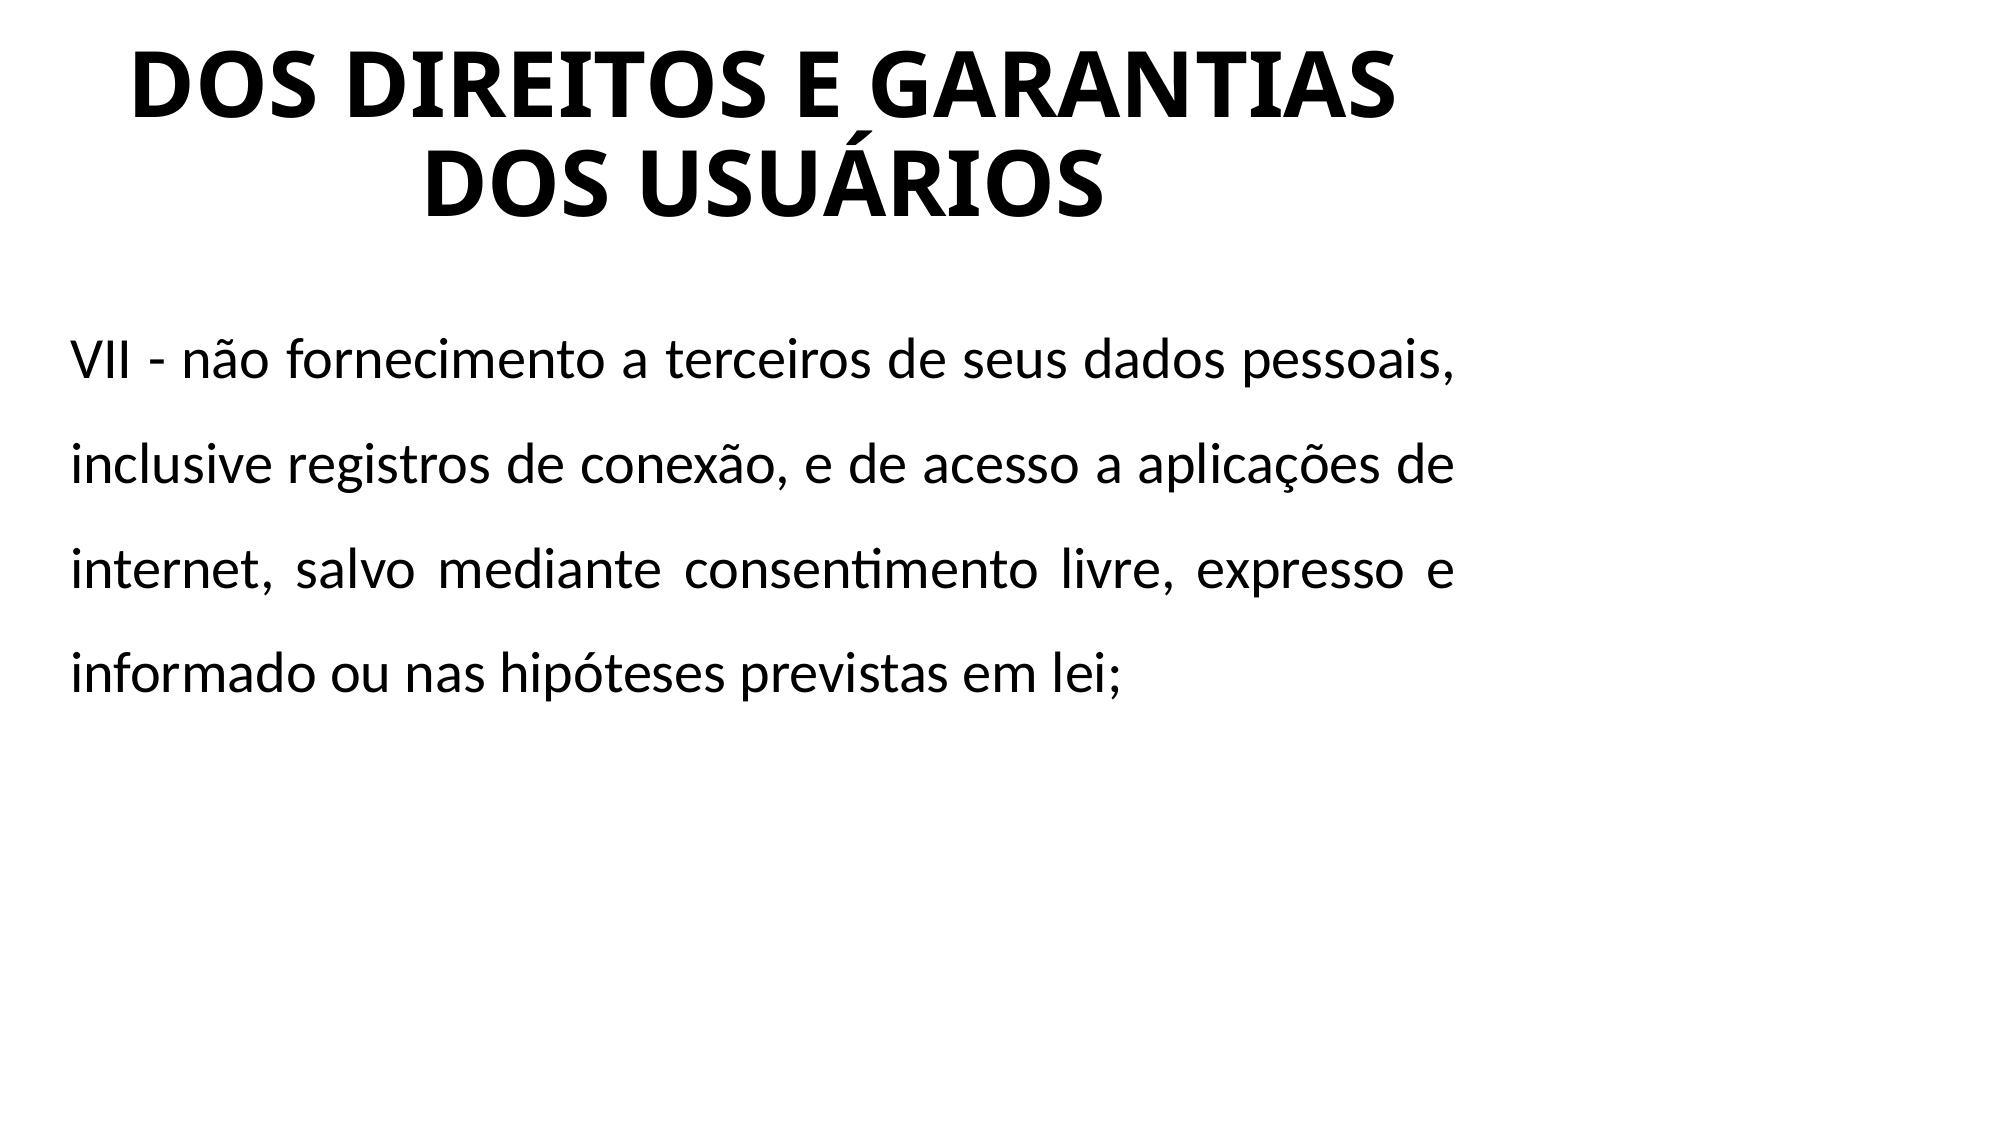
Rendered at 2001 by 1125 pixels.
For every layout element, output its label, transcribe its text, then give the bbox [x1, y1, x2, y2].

title DOS DIREITOS E GARANTIAS DOS USUÁRIOS [55, 28, 1472, 247]
list VII - não fornecimento a terceiros de seus dados pessoais, inclusive registros de conexão, e de acesso a aplicações de internet, salvo mediante consentimento livre, expresso e informado ou nas hipóteses previstas em lei; [55, 277, 1472, 1077]
